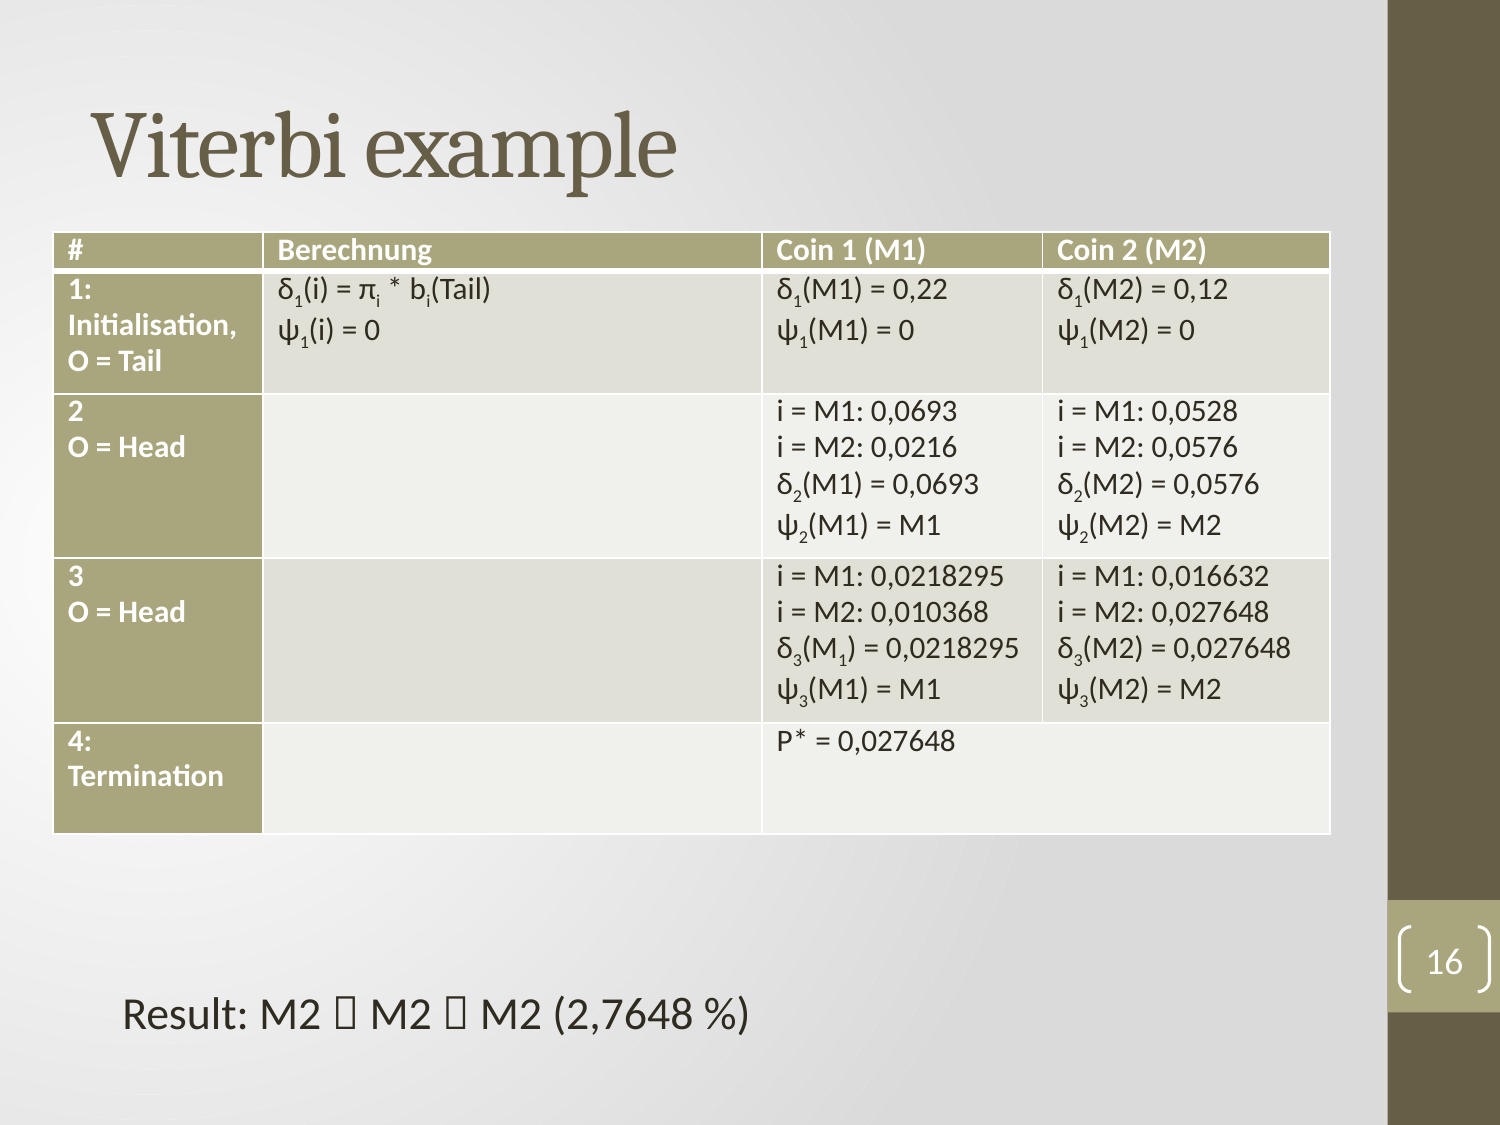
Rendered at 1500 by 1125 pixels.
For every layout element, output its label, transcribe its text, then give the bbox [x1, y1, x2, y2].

title Viterbi example [75, 45, 1325, 231]
list Result: M2  M2  M2 (2,7648 %) [88, 975, 1339, 1094]
slide_number 16 [1397, 925, 1492, 994]
